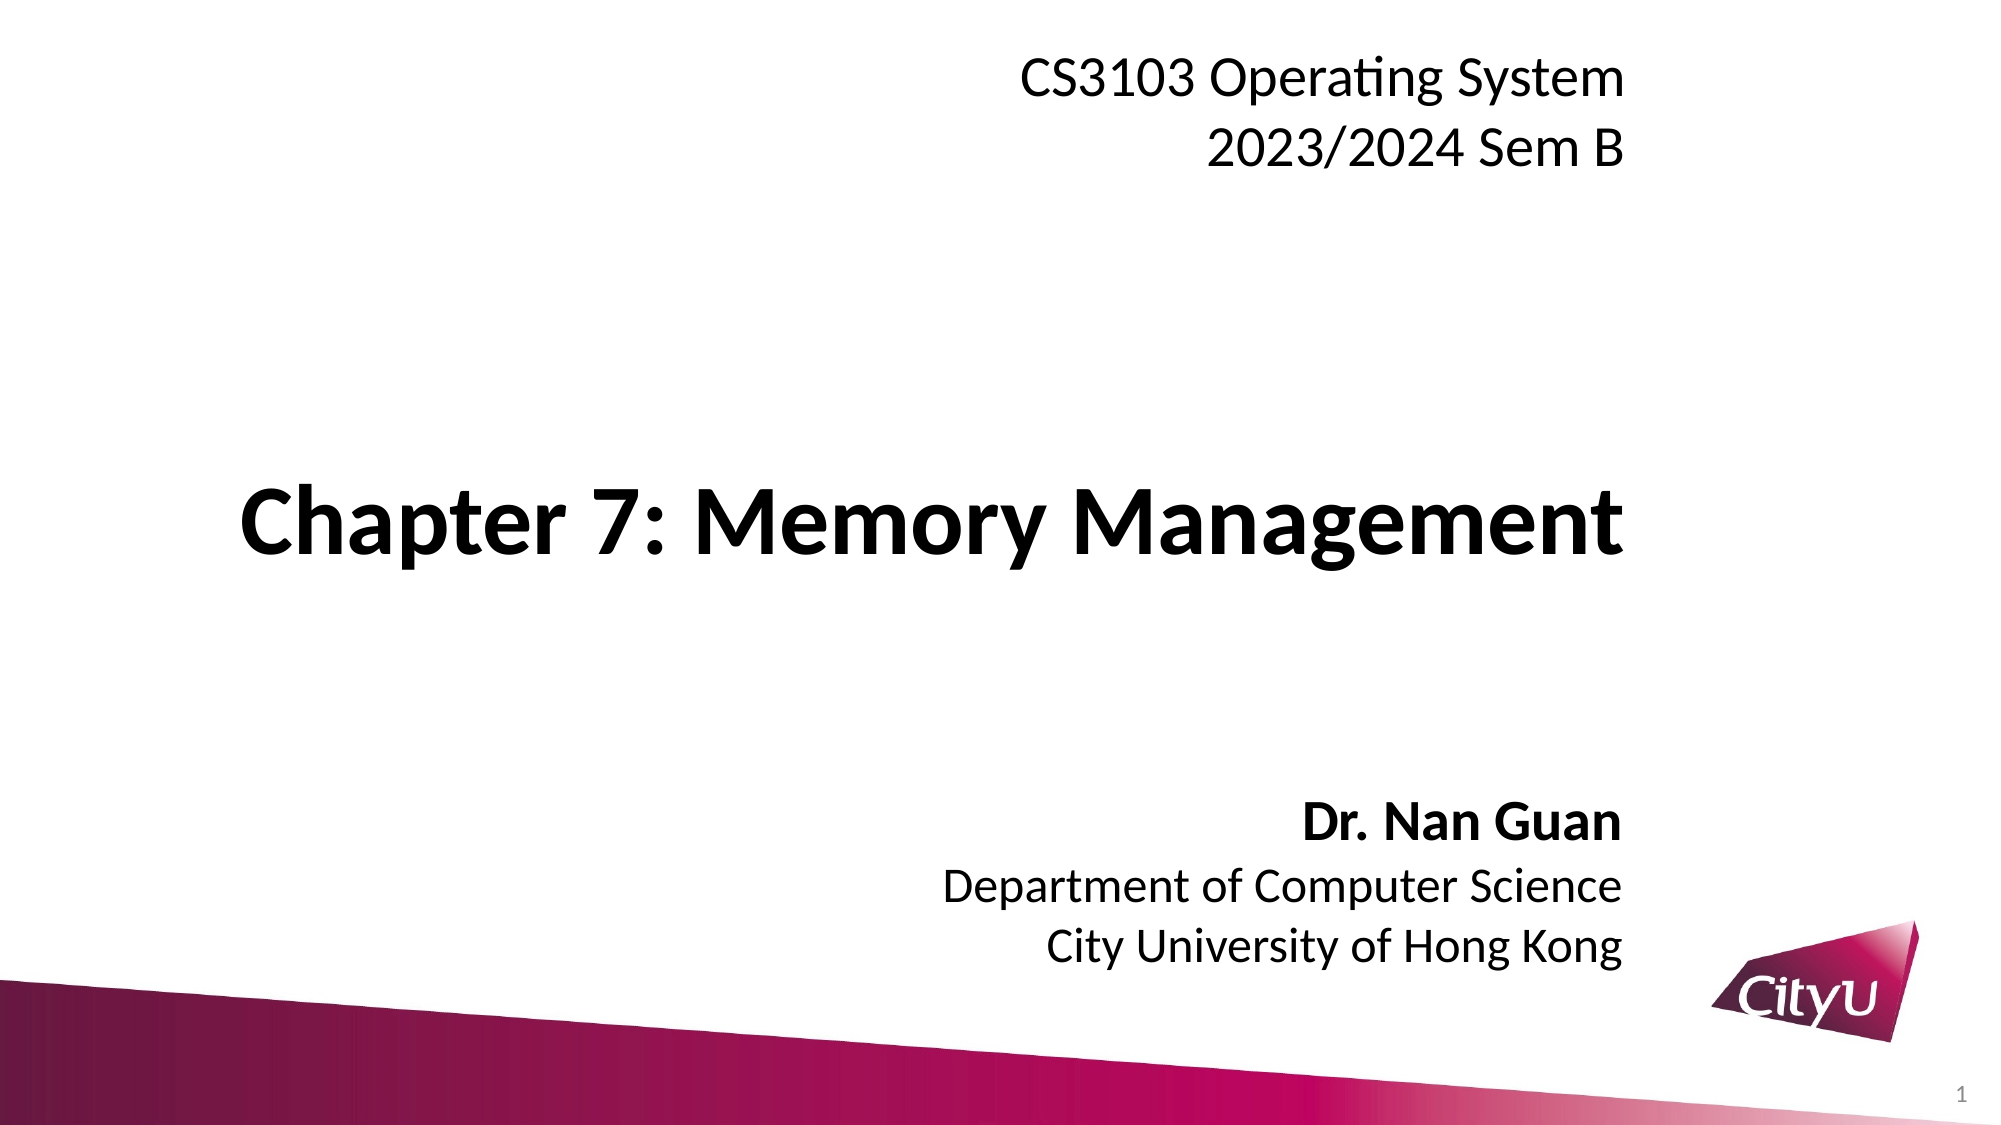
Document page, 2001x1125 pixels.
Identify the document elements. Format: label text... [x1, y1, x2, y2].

title CS3103 Operating System 2023/2024 Sem B [716, 66, 1641, 149]
slide_number 1 [1767, 1070, 1983, 1115]
list Chapter 7: Memory Management [90, 447, 1641, 566]
picture [0, 0, 2001, 1125]
text_box Dr. Nan Guan Department of Computer Science City University of Hong Kong [927, 775, 1638, 980]
